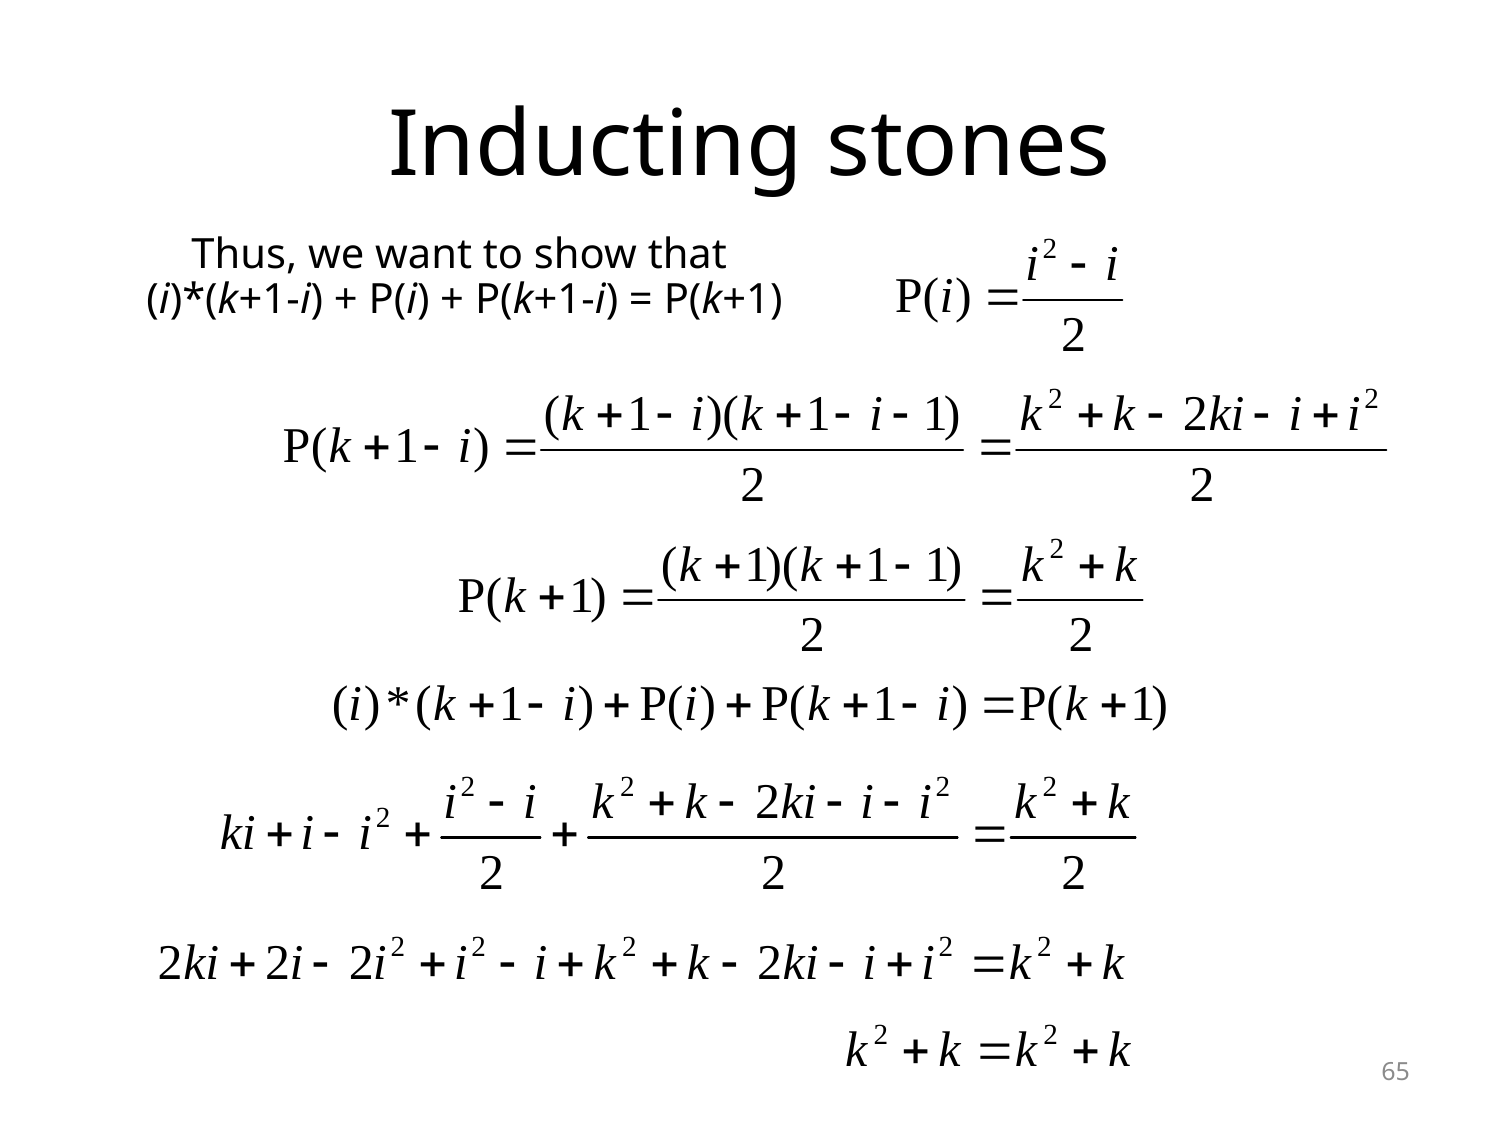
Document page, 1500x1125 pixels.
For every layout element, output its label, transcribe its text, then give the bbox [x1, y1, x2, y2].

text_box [887, 224, 1134, 363]
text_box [837, 1012, 1142, 1080]
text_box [324, 674, 1179, 742]
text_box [212, 762, 1146, 901]
slide_number 65 [1074, 1042, 1425, 1103]
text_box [149, 924, 1137, 992]
text_box Thus, we want to show that (i)*(k+1-i) + P(i) + P(k+1-i) = P(k+1) [56, 224, 798, 330]
title Inducting stones [75, 45, 1425, 233]
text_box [274, 374, 1396, 513]
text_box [449, 524, 1154, 663]
